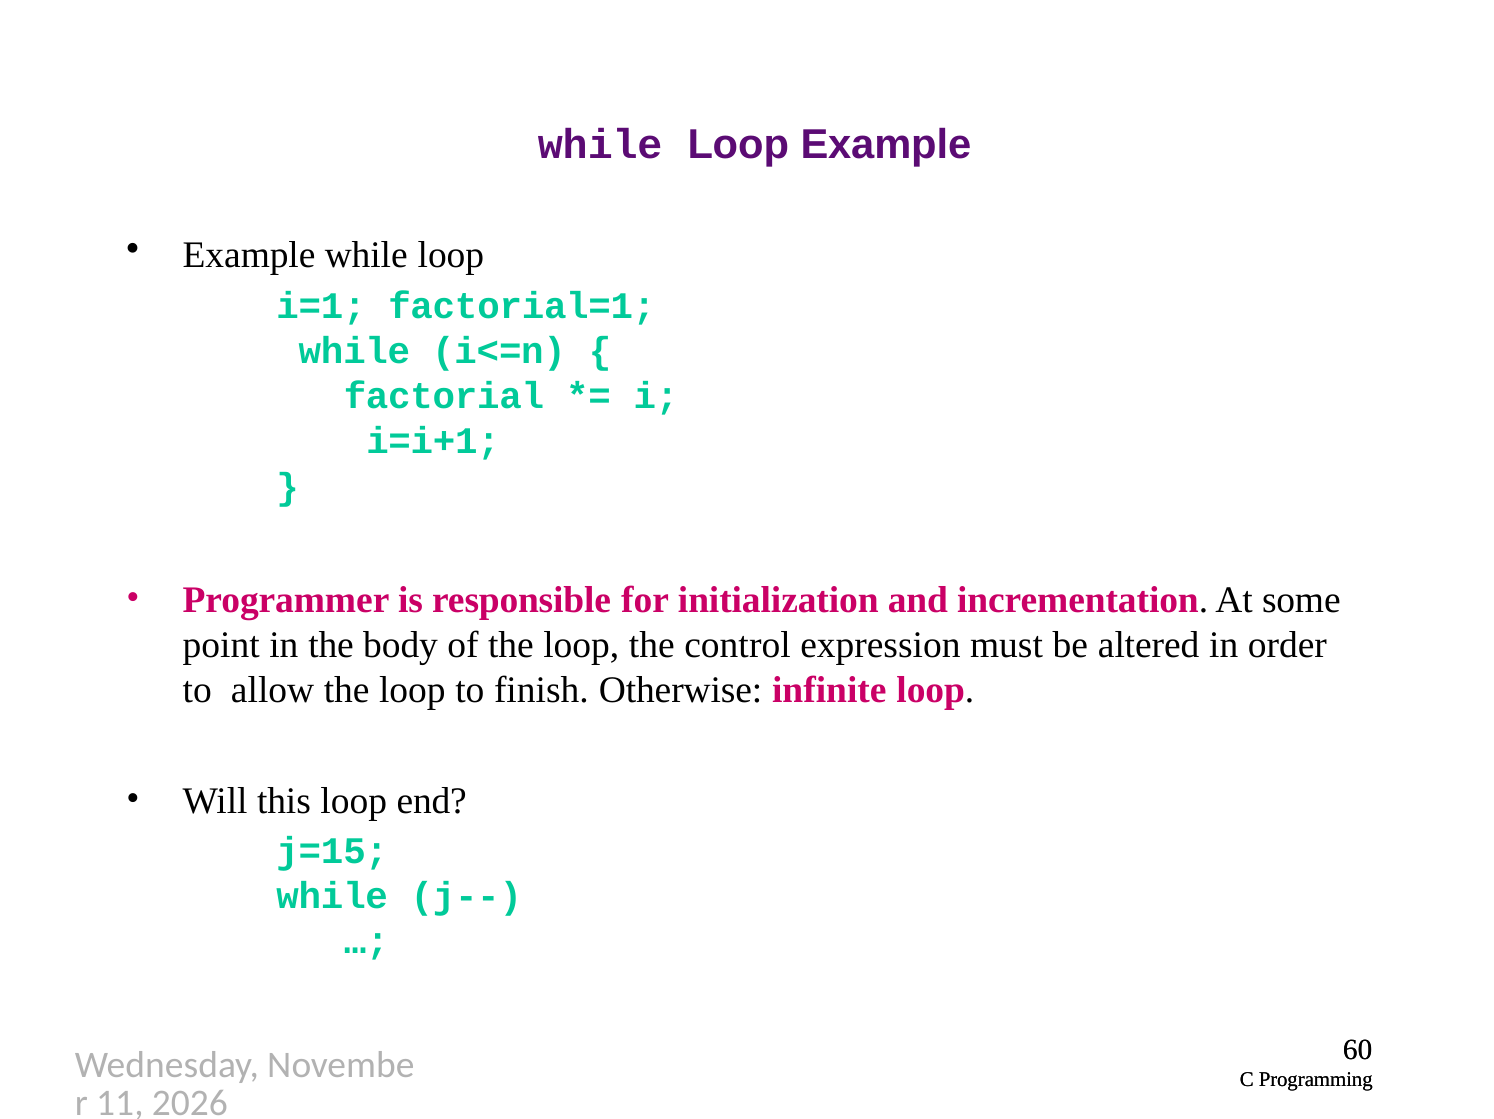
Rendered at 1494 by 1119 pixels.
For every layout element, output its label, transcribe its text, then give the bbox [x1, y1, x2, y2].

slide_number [74, 1040, 419, 1097]
slide_number 60 C Programming [1235, 1034, 1376, 1093]
title while Loop Example [200, 116, 1294, 230]
text_box Example while loop i=1; factorial=1; while (i<=n) { factorial *= i; i=i+1; } Programmer is responsible for initialization and incrementation. At some point in the body of the loop, the control expression must be altered in order to allow the loop to finish. Otherwise: infinite loop. Will this loop end? j=15; while (j--) …; [124, 230, 1367, 962]
